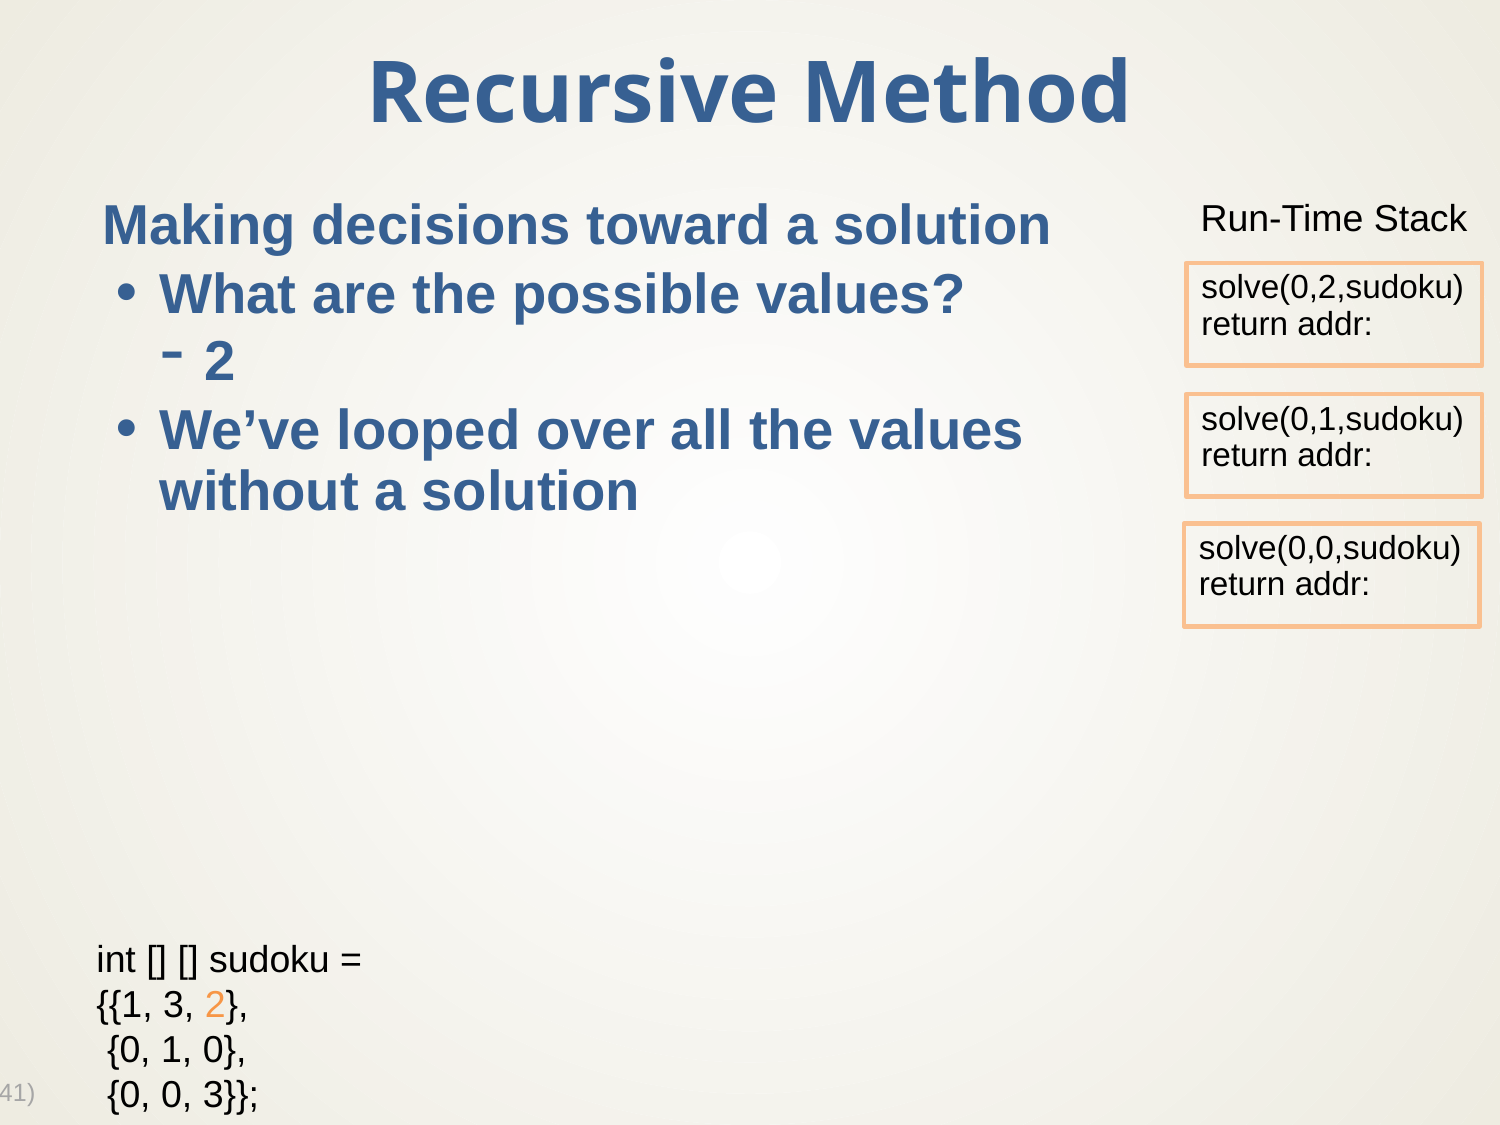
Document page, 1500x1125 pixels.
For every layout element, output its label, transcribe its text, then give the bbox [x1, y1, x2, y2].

text_box solve(0,2,sudoku) return addr: [1186, 262, 1483, 366]
title Recursive Method [0, 24, 1500, 166]
text_box int [] [] sudoku = {{1, 3, 2}, {0, 1, 0}, {0, 0, 3}}; [81, 928, 388, 1123]
list Making decisions toward a solution What are the possible values? 2 We’ve looped over all the values without a solution [56, 187, 1444, 1036]
text_box Run-Time Stack [1185, 186, 1483, 246]
text_box solve(0,0,sudoku) return addr: [1184, 523, 1480, 627]
text_box solve(0,1,sudoku) return addr: [1186, 393, 1482, 497]
